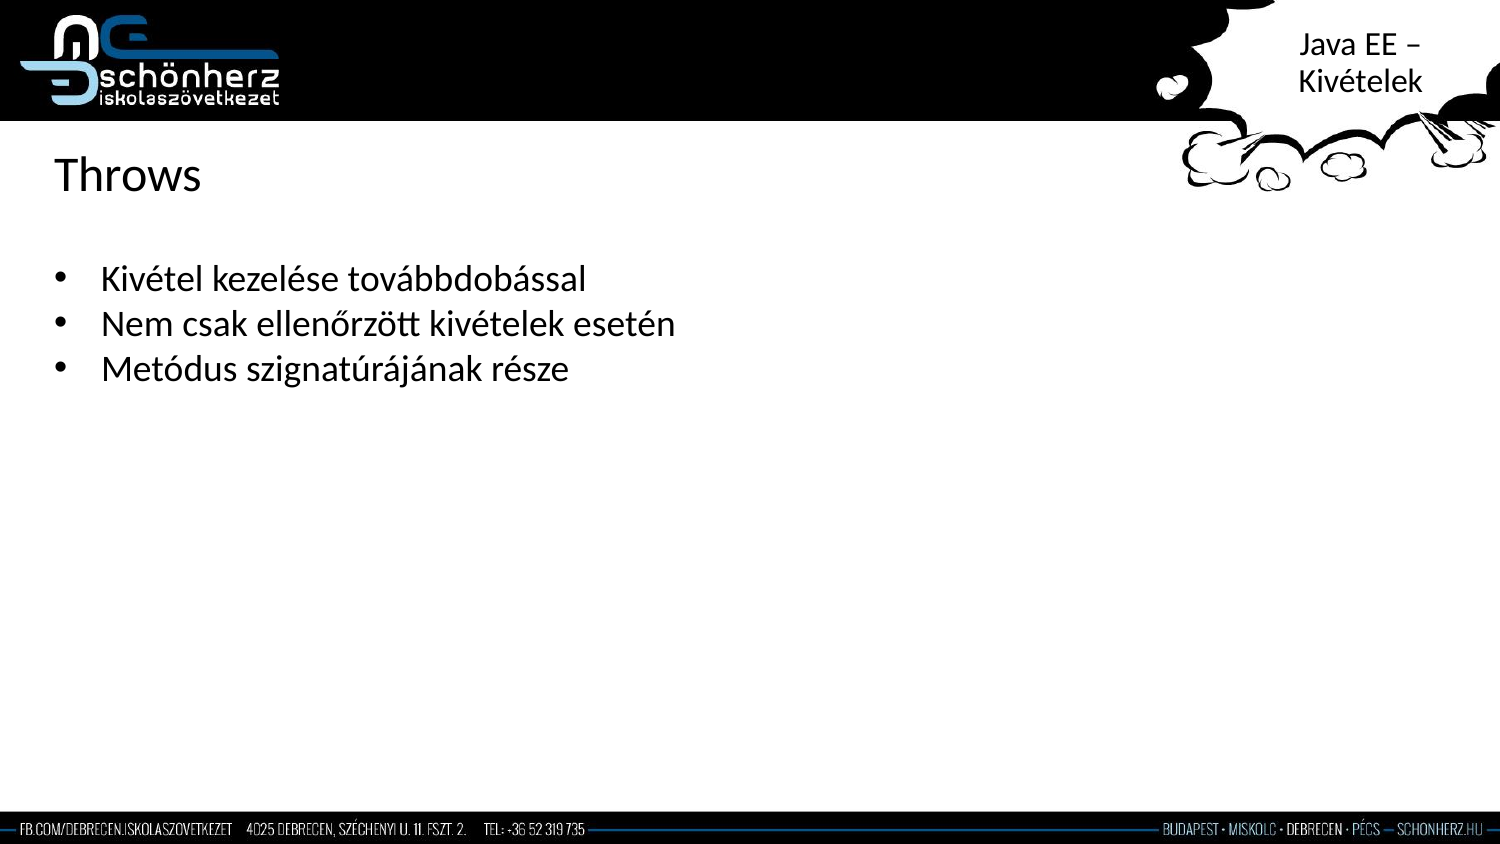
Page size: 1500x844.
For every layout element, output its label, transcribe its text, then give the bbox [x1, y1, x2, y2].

subtitle Throws [39, 140, 1455, 213]
text_box Kivétel kezelése továbbdobással Nem csak ellenőrzött kivételek esetén Metódus szignatúrájának része [39, 246, 1455, 398]
picture [0, 0, 1500, 844]
title Java EE – Kivételek [1233, 11, 1488, 107]
